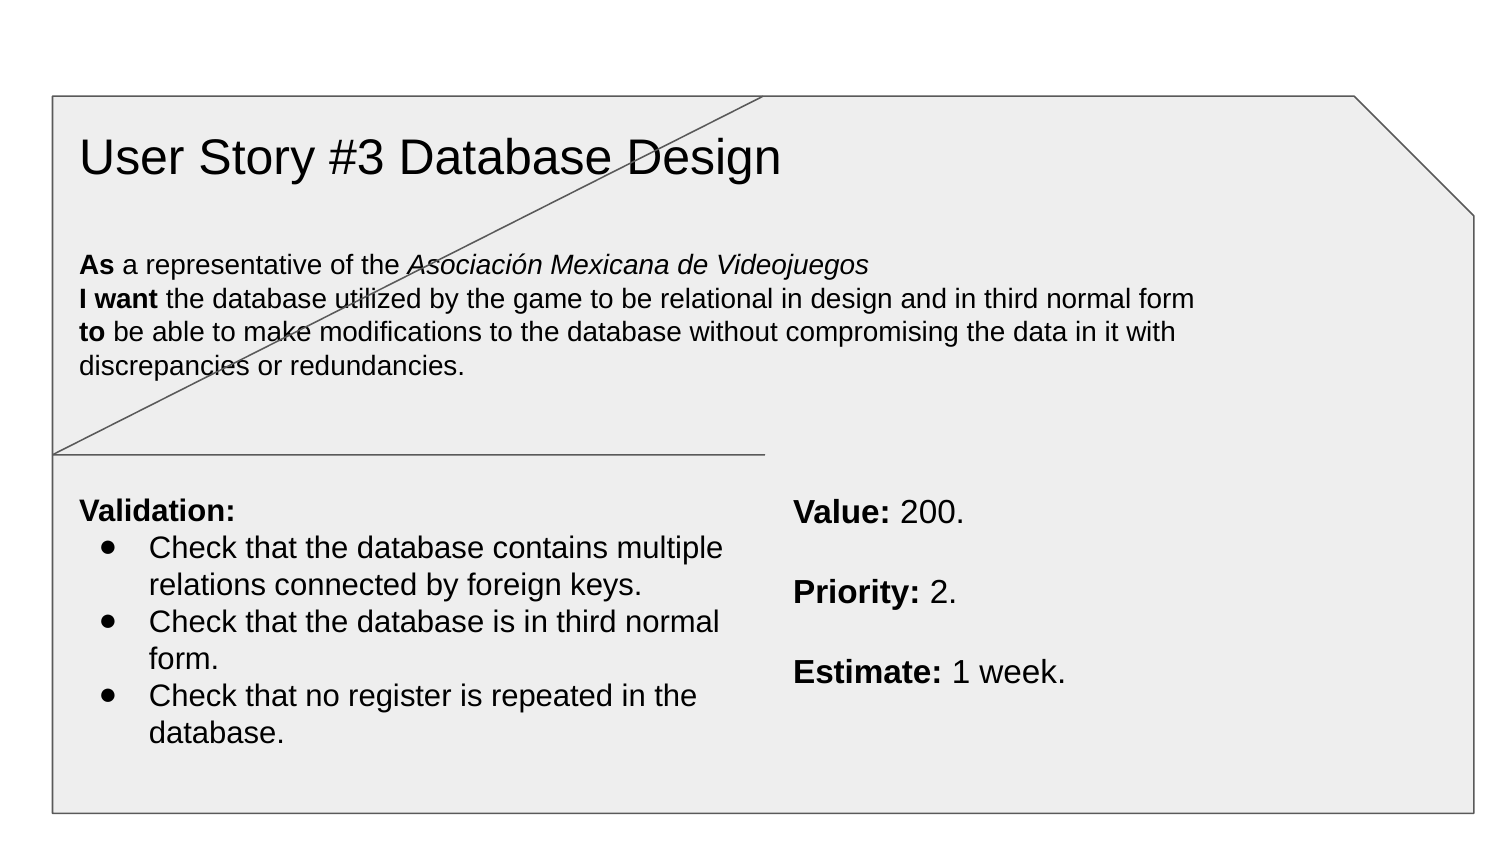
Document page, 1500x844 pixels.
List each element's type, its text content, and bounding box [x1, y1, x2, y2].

subtitle As a representative of the Asociación Mexicana de Videojuegos I want the database utilized by the game to be relational in design and in third normal form to be able to make modifications to the database without compromising the data in it with discrepancies or redundancies. [169, 231, 1334, 398]
subtitle As a representative of the Asociación Mexicana de Videojuegos I want the database utilized by the game to be relational in design and in third normal form to be able to make modifications to the database without compromising the data in it with discrepancies or redundancies. [64, 231, 492, 398]
subtitle Value: 200. Priority: 2. Estimate: 1 week. [778, 475, 1464, 788]
text_box [52, 96, 759, 453]
text_box [58, 96, 1474, 454]
subtitle User Story #3 Database Design [64, 115, 722, 193]
subtitle Validation: Check that the database contains multiple relations connected by foreign keys. Check that the database is in third normal form. Check that no register is repeated in the database. [64, 475, 751, 788]
text_box [771, 461, 1474, 814]
text_box [52, 461, 757, 814]
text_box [762, 454, 766, 814]
subtitle User Story #3 Database Design [575, 115, 1334, 193]
